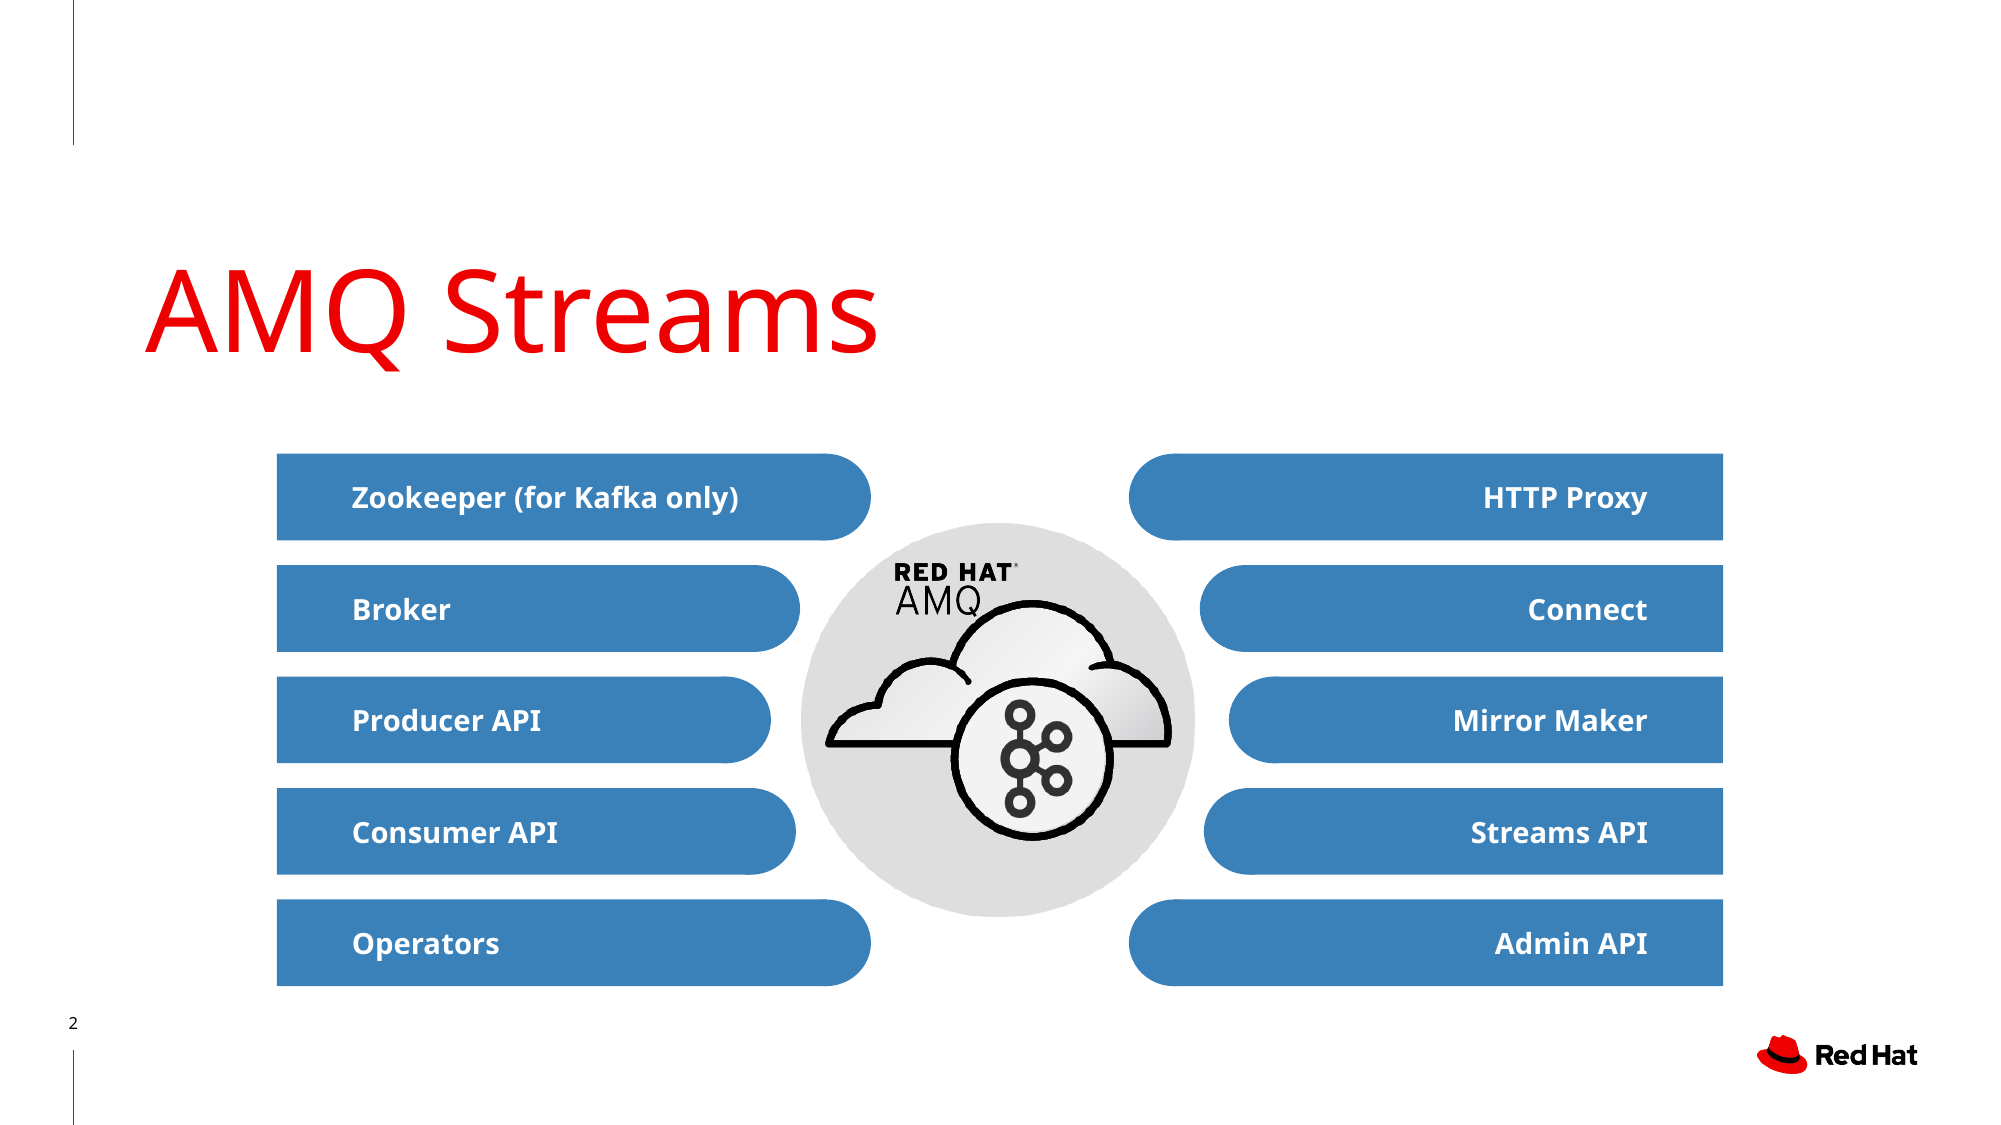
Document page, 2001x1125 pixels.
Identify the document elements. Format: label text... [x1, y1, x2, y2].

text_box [276, 899, 872, 987]
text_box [276, 787, 796, 875]
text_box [1203, 787, 1724, 875]
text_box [1128, 453, 1724, 541]
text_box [276, 453, 872, 541]
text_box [1228, 676, 1724, 764]
slide_number ‹#› [13, 1012, 134, 1036]
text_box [276, 564, 796, 653]
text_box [801, 523, 1195, 917]
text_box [1128, 899, 1724, 987]
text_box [276, 676, 772, 764]
title AMQ Streams [73, 222, 1926, 943]
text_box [1199, 564, 1724, 653]
picture [1757, 1035, 1918, 1074]
